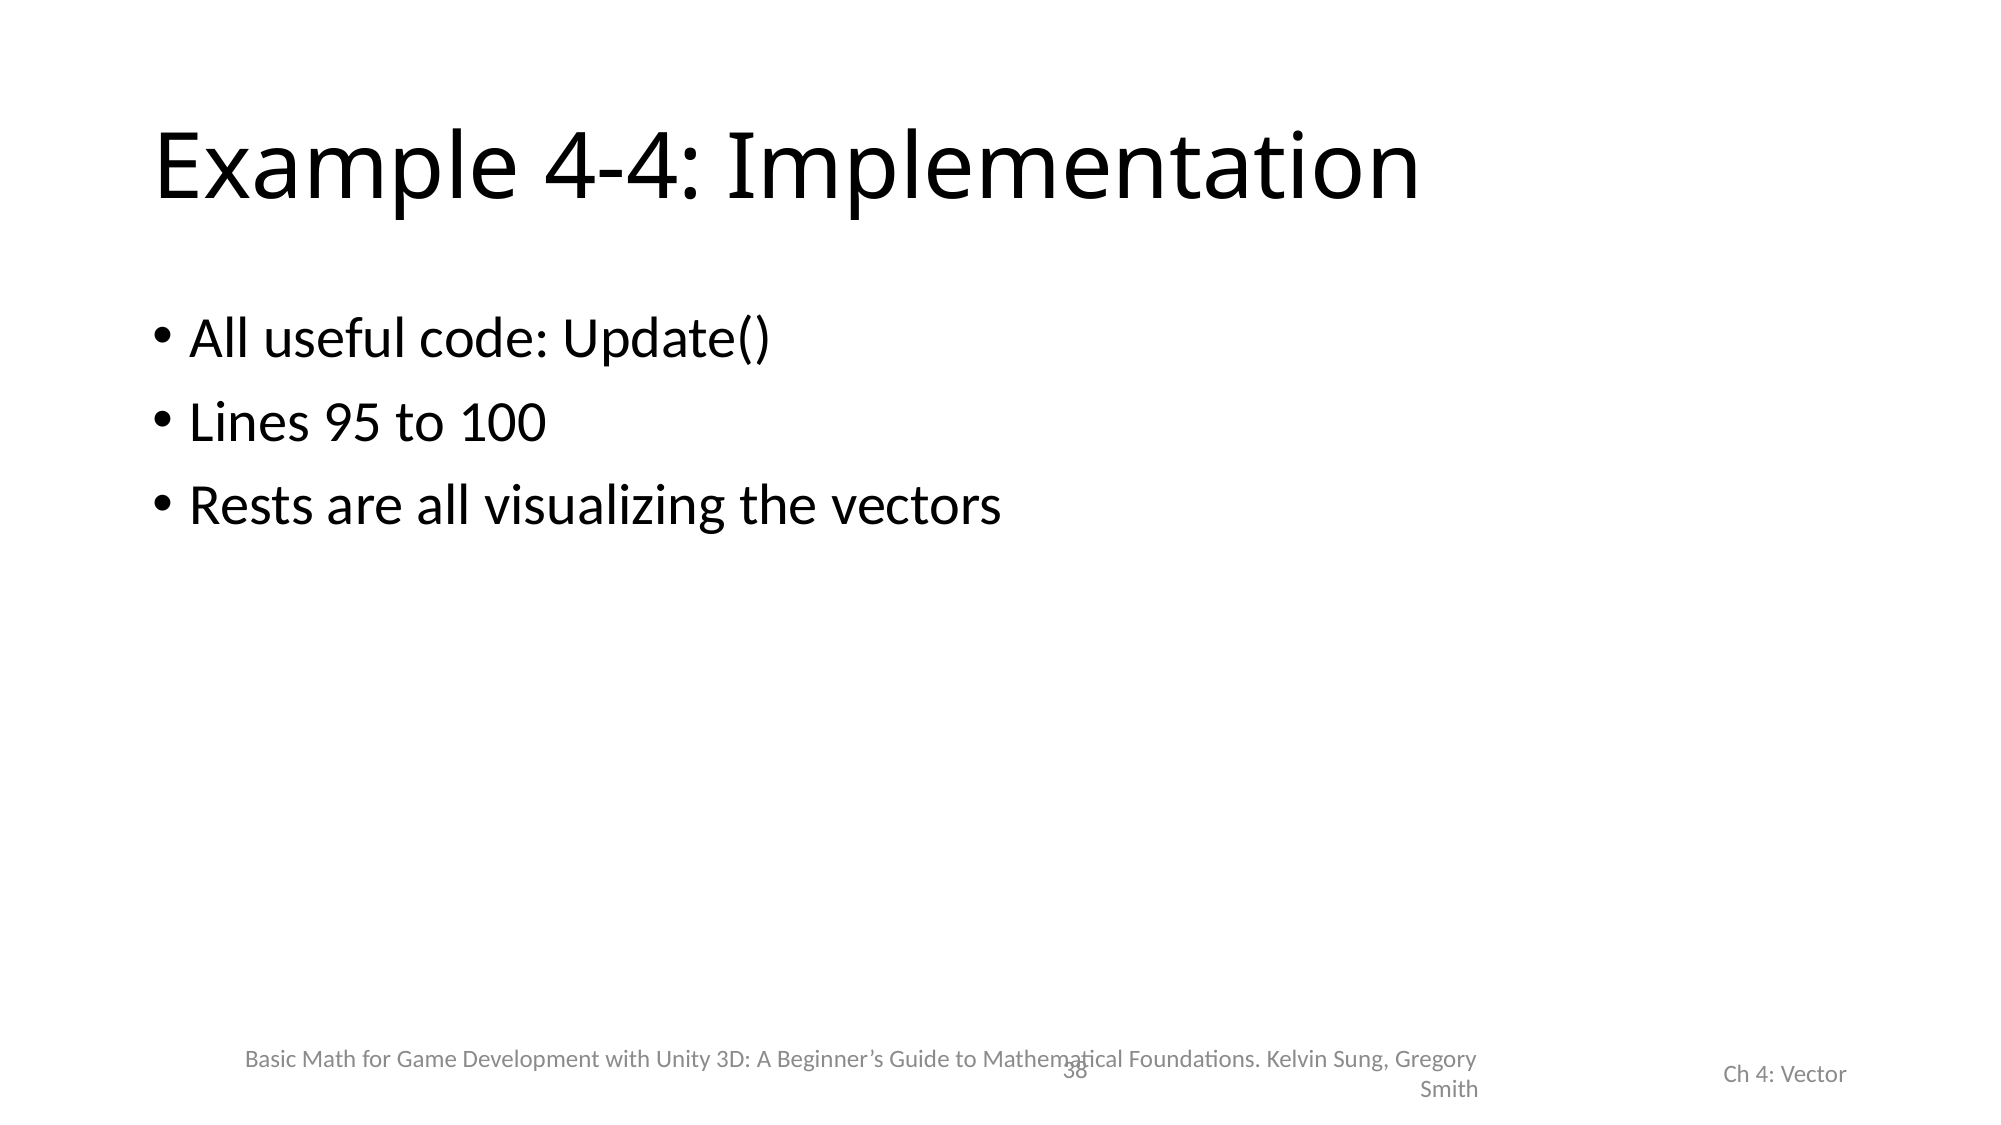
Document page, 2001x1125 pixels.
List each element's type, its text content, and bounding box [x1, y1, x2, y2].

list All useful code: Update() Lines 95 to 100 Rests are all visualizing the vectors [137, 299, 1863, 1014]
title Example 4-4: Implementation [137, 59, 1863, 278]
